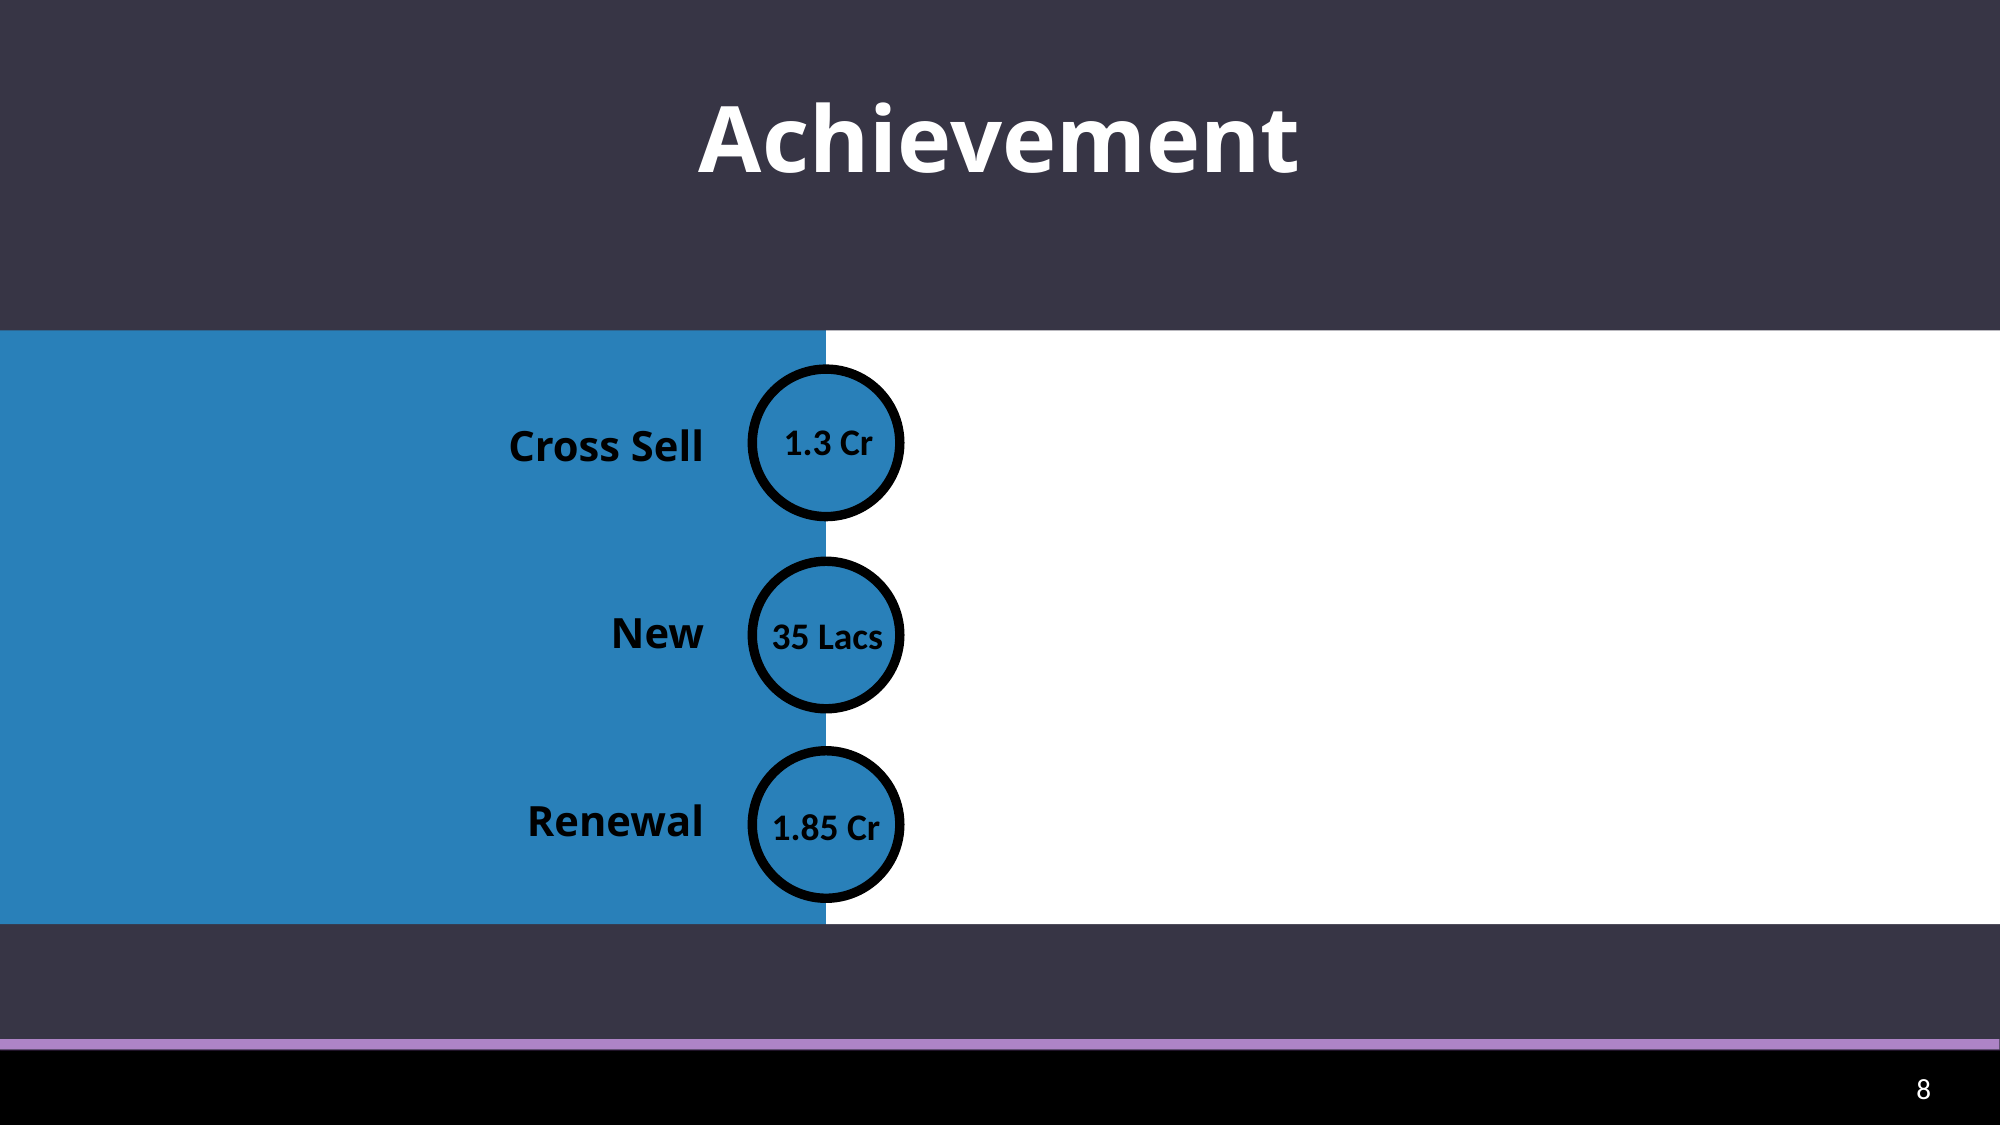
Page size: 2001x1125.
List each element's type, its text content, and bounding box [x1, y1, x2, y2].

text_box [751, 750, 905, 899]
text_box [0, 329, 2000, 925]
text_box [751, 368, 917, 518]
text_box [0, 1049, 2000, 1125]
text_box 8 [1877, 1063, 1970, 1113]
text_box Achievement [684, 73, 1316, 199]
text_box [751, 560, 905, 710]
